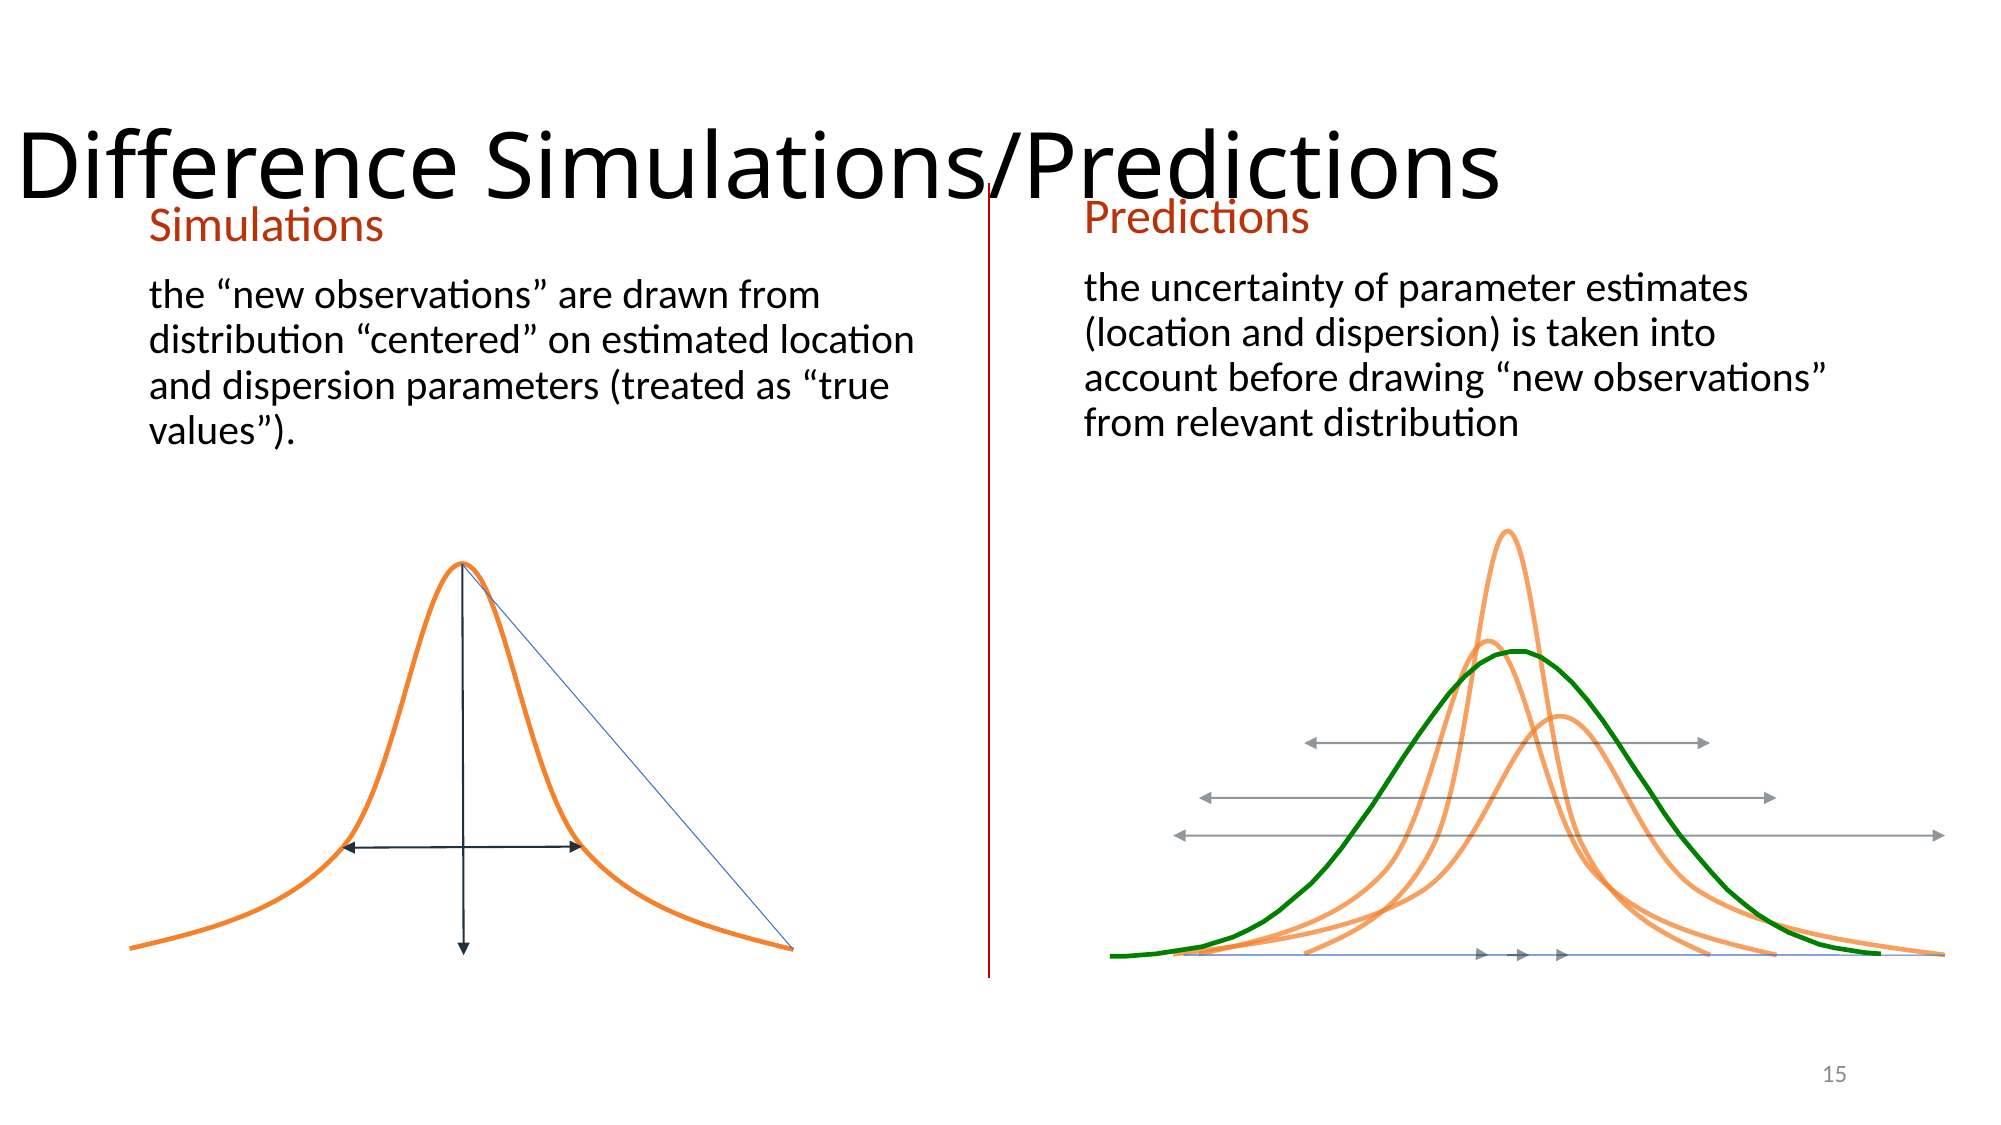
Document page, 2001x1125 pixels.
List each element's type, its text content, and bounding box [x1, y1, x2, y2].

slide_number 15 [1412, 1042, 1863, 1103]
text_box Simulations the “new observations” are drawn from distribution “centered” on estimated location and dispersion parameters (treated as “true values”). [133, 190, 963, 502]
text_box [1109, 951, 1199, 957]
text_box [129, 563, 794, 956]
text_box Predictions the uncertainty of parameter estimates (location and dispersion) is taken into account before drawing “new observations” from relevant distribution [1068, 183, 1867, 494]
title Difference Simulations/Predictions [0, 59, 1725, 278]
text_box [1173, 530, 1945, 956]
